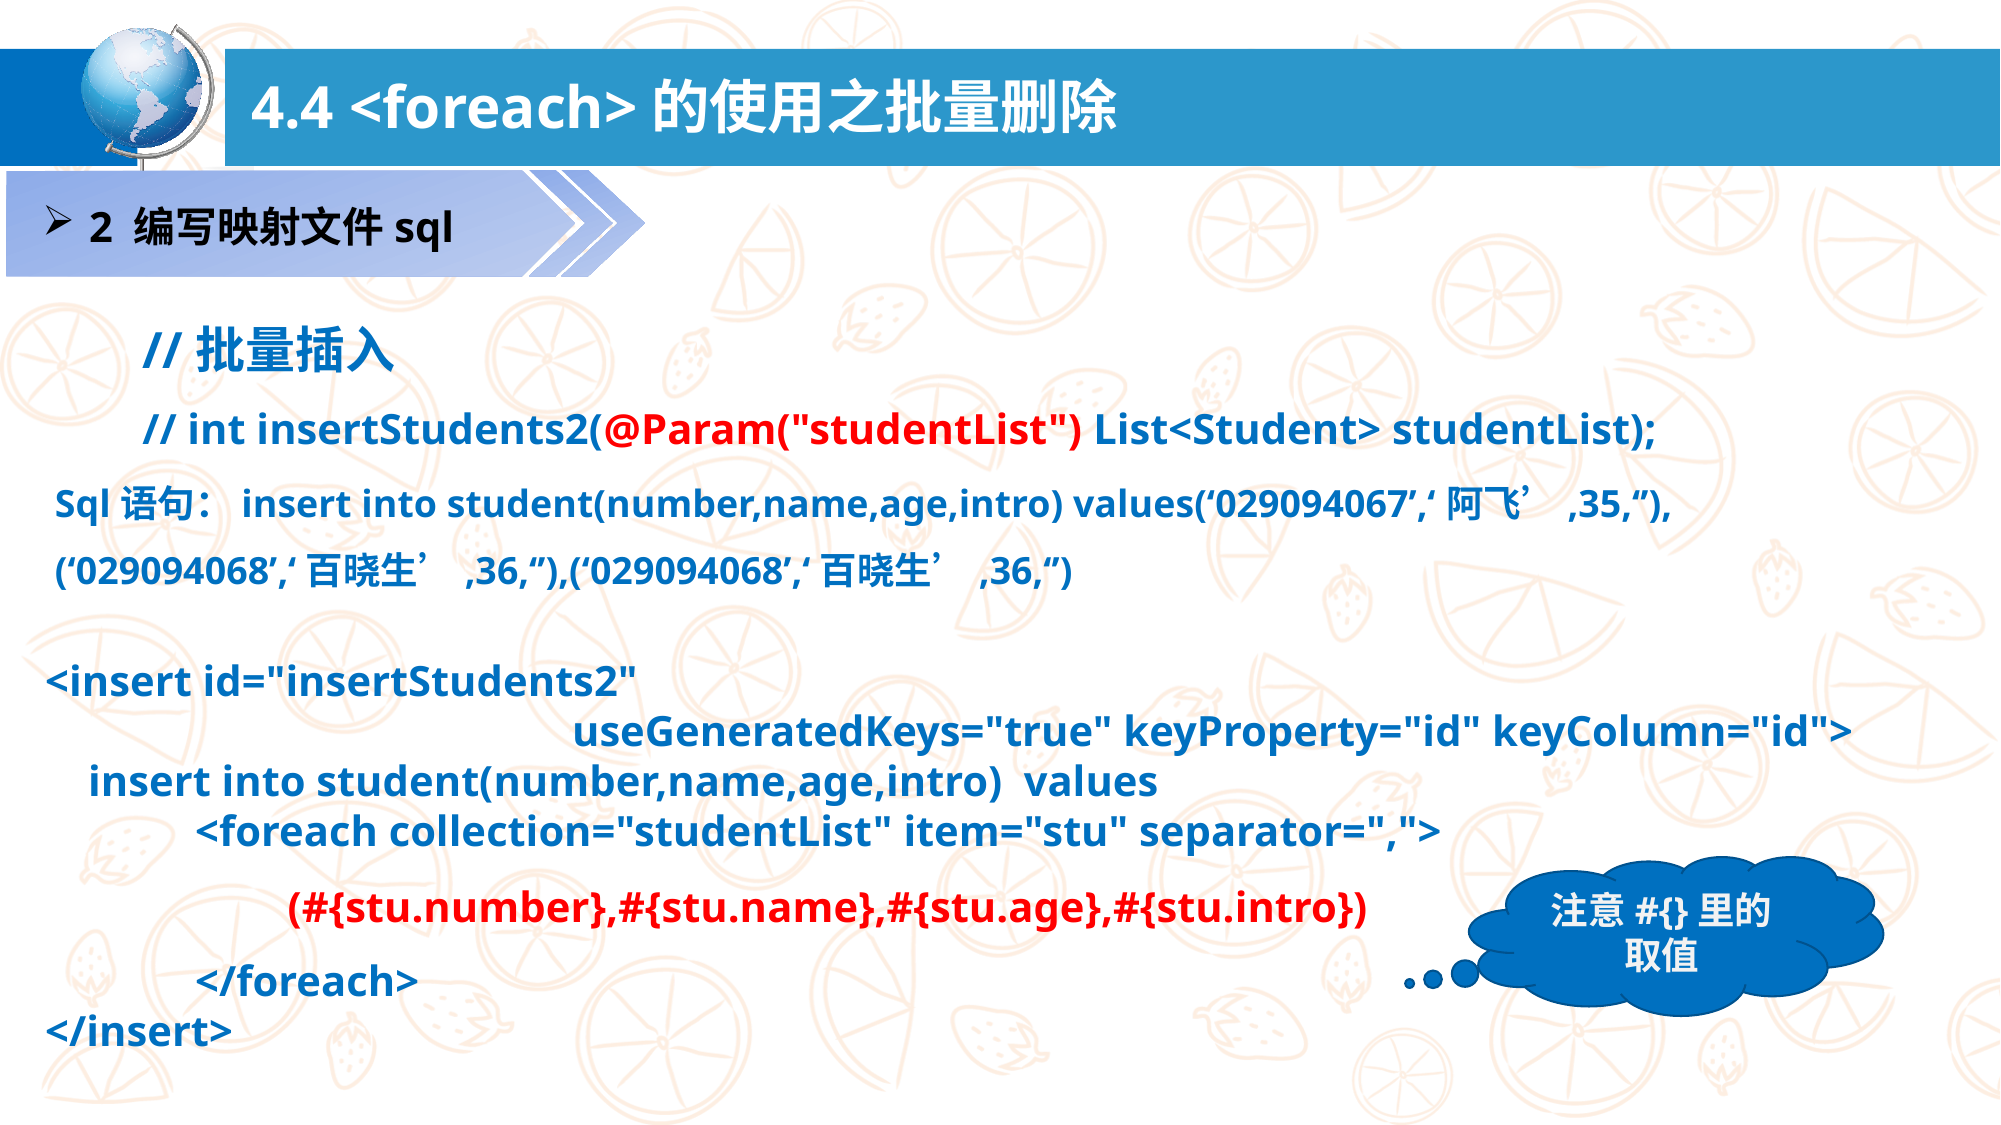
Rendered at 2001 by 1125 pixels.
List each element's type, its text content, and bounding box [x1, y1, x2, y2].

text_box <insert id="insertStudents2" useGeneratedKeys="true" keyProperty="id" keyColumn="id"> insert into student(number,name,age,intro) values <foreach collection="studentList" item="stu" separator=","> </foreach> </insert> [30, 647, 2000, 1062]
title 4.4 <foreach>的使用之批量删除 [236, 57, 1961, 161]
text_box (#{stu.number},#{stu.name},#{stu.age},#{stu.intro}) [273, 873, 1456, 938]
text_box Sql语句：insert into student(number,name,age,intro) values(‘029094067’,‘阿飞’,35,‘’), (‘029094068’,‘百晓生’,36,‘’),(‘029094068’,‘百晓生’,36,‘’) [40, 450, 1941, 600]
picture [0, 0, 2001, 1125]
text_box //批量插入 // int insertStudents2(@Param("studentList") List<Student> studentList); [127, 280, 1816, 450]
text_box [6, 170, 645, 310]
